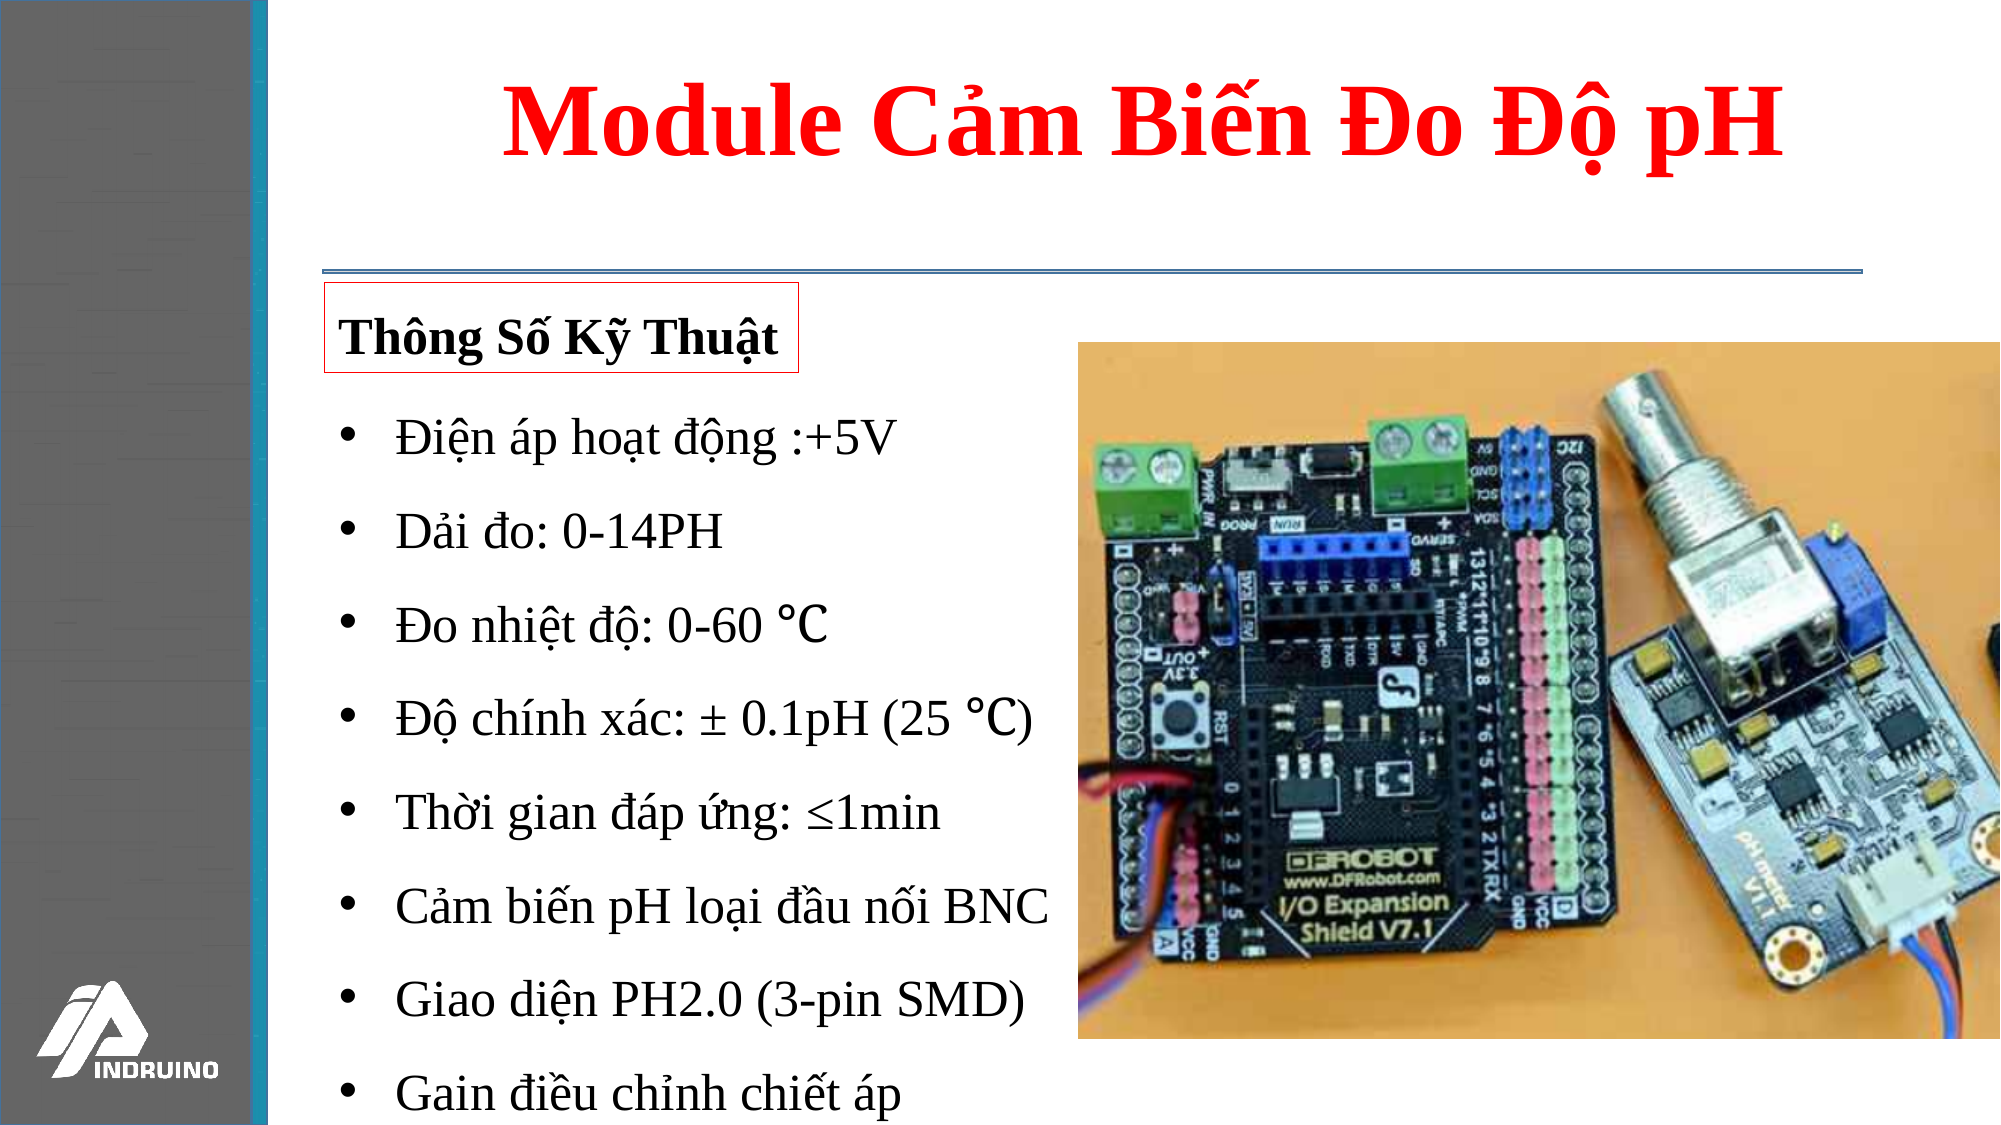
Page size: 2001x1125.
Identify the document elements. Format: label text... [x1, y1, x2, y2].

text_box Module Cảm Biến Đo Độ pH [487, 43, 1807, 184]
text_box Thông Số Kỹ Thuật [324, 282, 799, 373]
picture [1, 1, 250, 1124]
text_box Điện áp hoạt động :+5V Dải đo: 0-14PH Đo nhiệt độ: 0-60 ℃ Độ chính xác: ± 0.1pH (25 ℃) Thời gian đáp ứng: ≤1min Cảm biến pH loại đầu nối BNC Giao diện PH2.0 (3-pin SMD) Gain điều chỉnh chiết áp [324, 363, 1368, 1125]
picture [253, 1, 266, 1124]
picture [1078, 342, 2000, 1039]
